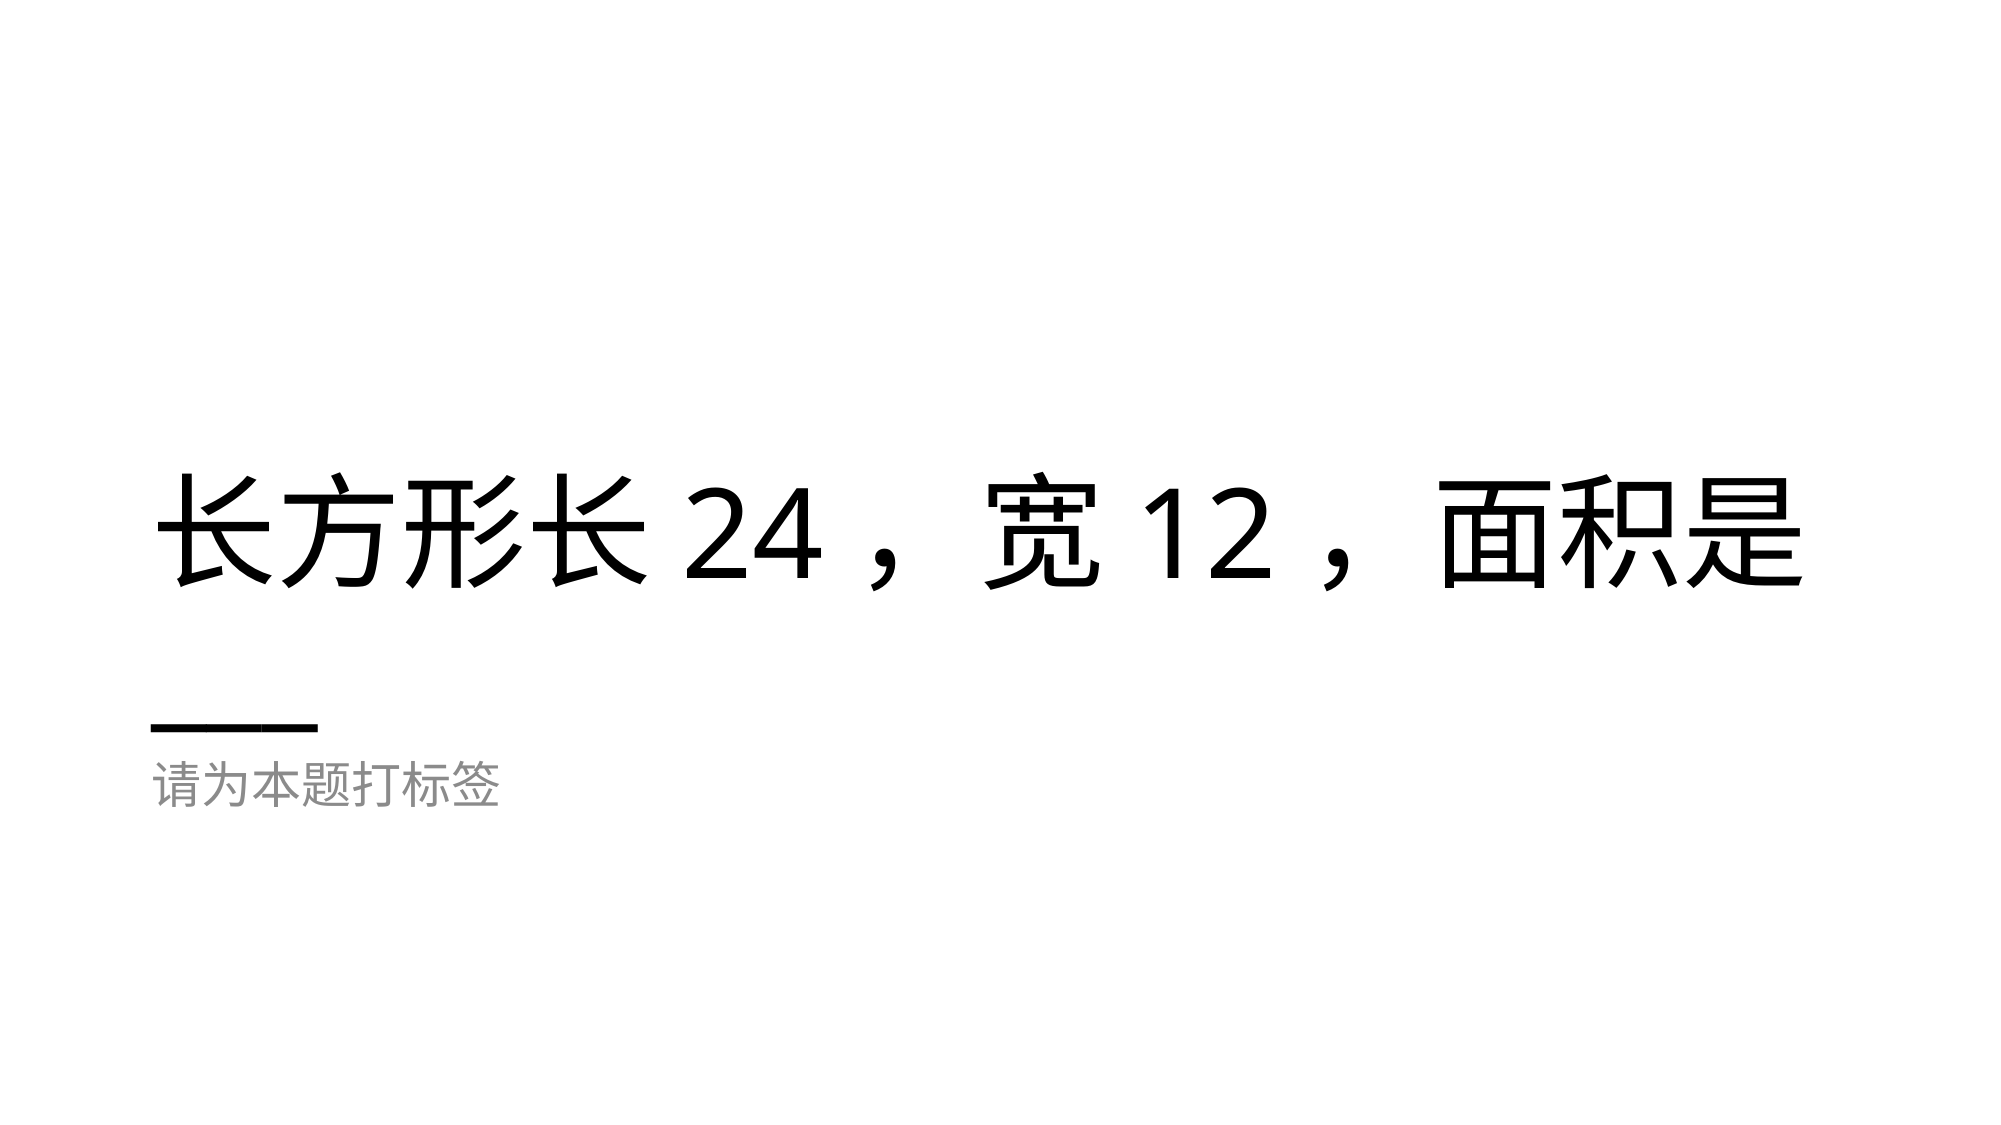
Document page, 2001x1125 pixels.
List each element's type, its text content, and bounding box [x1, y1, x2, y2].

title 长方形长24，宽12，面积是___ [136, 280, 1862, 749]
list 请为本题打标签 [136, 752, 1862, 999]
